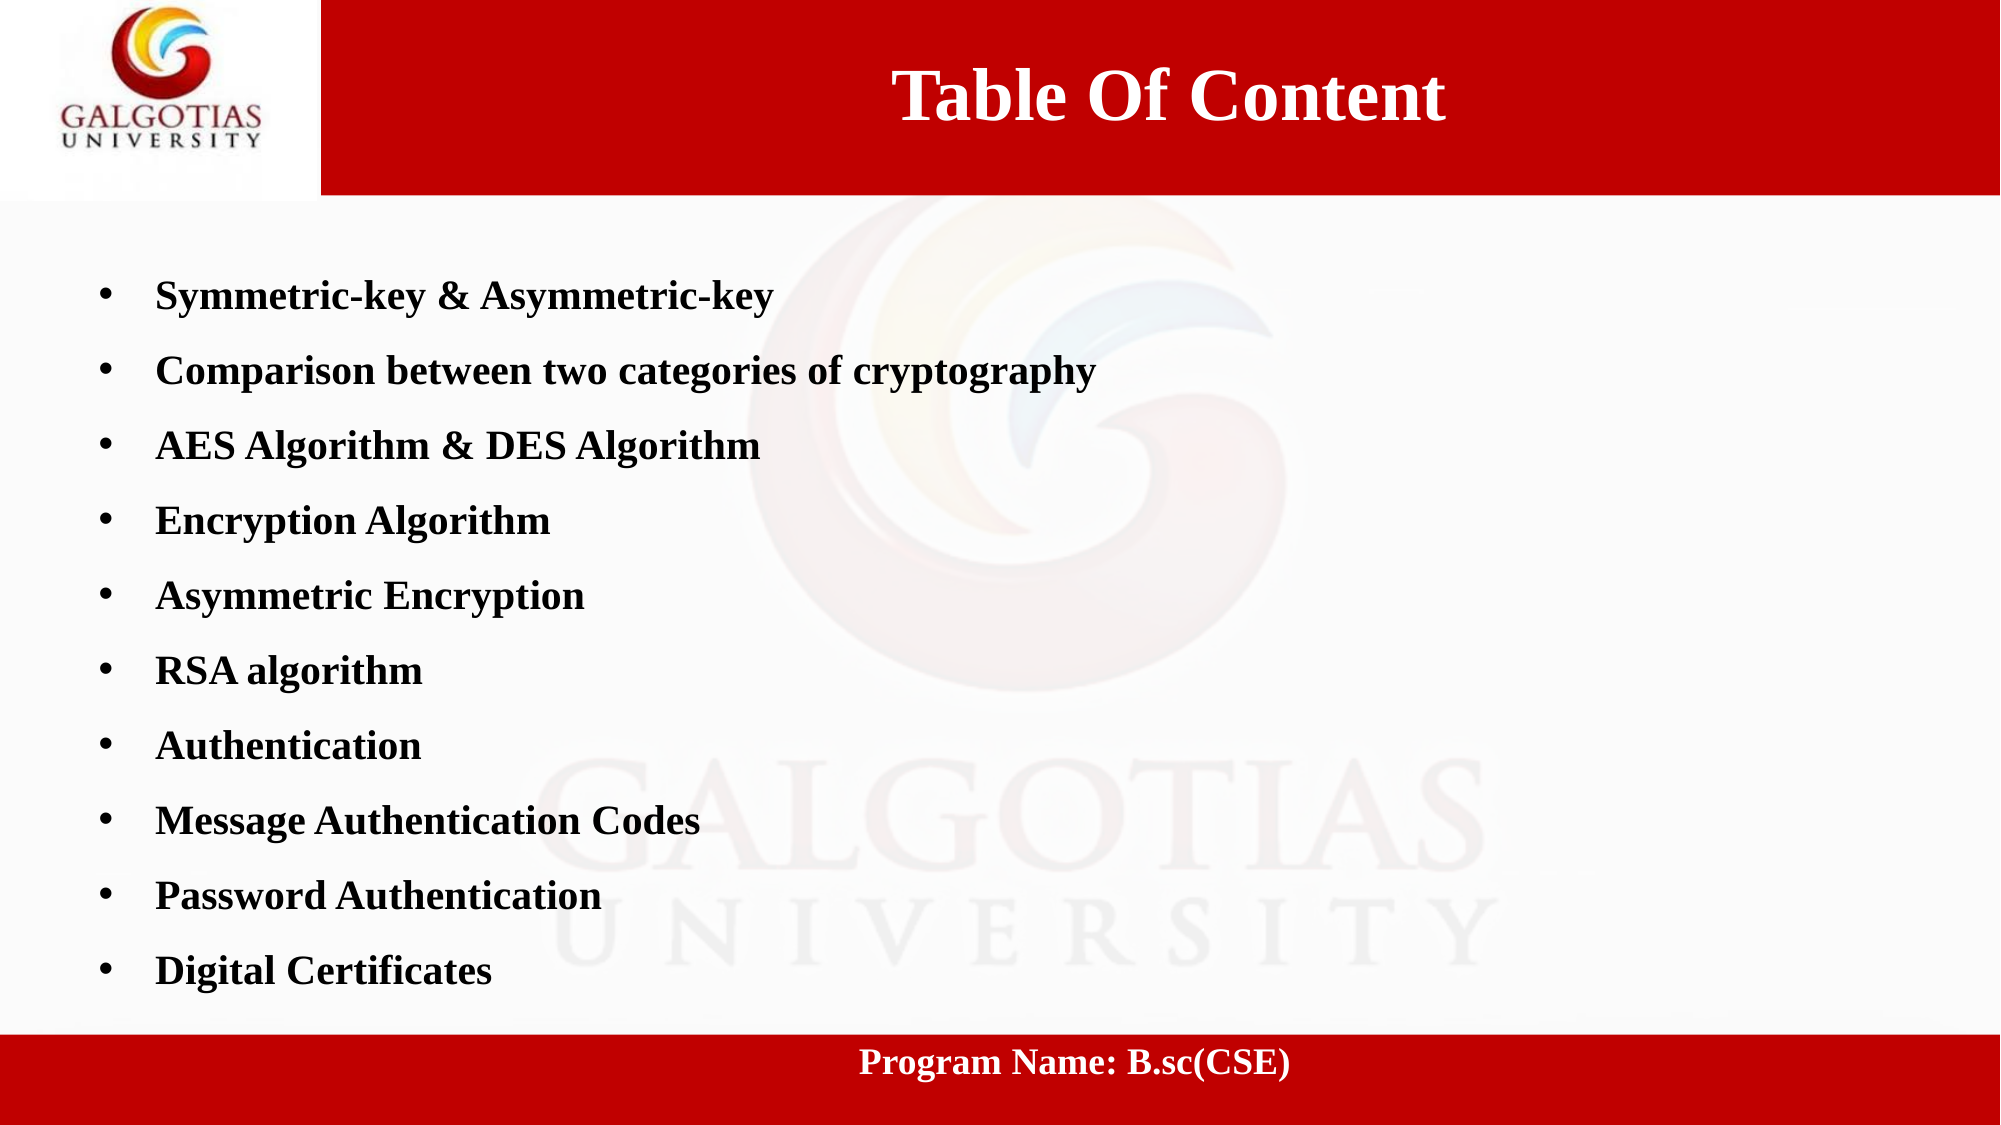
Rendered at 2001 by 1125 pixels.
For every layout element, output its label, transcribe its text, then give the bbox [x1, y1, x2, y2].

picture [0, 0, 317, 201]
text_box Table Of Content [321, 0, 2000, 196]
text_box Symmetric-key & Asymmetric-key Comparison between two categories of cryptography AES Algorithm & DES Algorithm Encryption Algorithm Asymmetric Encryption RSA algorithm Authentication Message Authentication Codes Password Authentication Digital Certificates [83, 235, 1858, 1001]
text_box Program Name: B.sc(CSE) [0, 1034, 2000, 1125]
